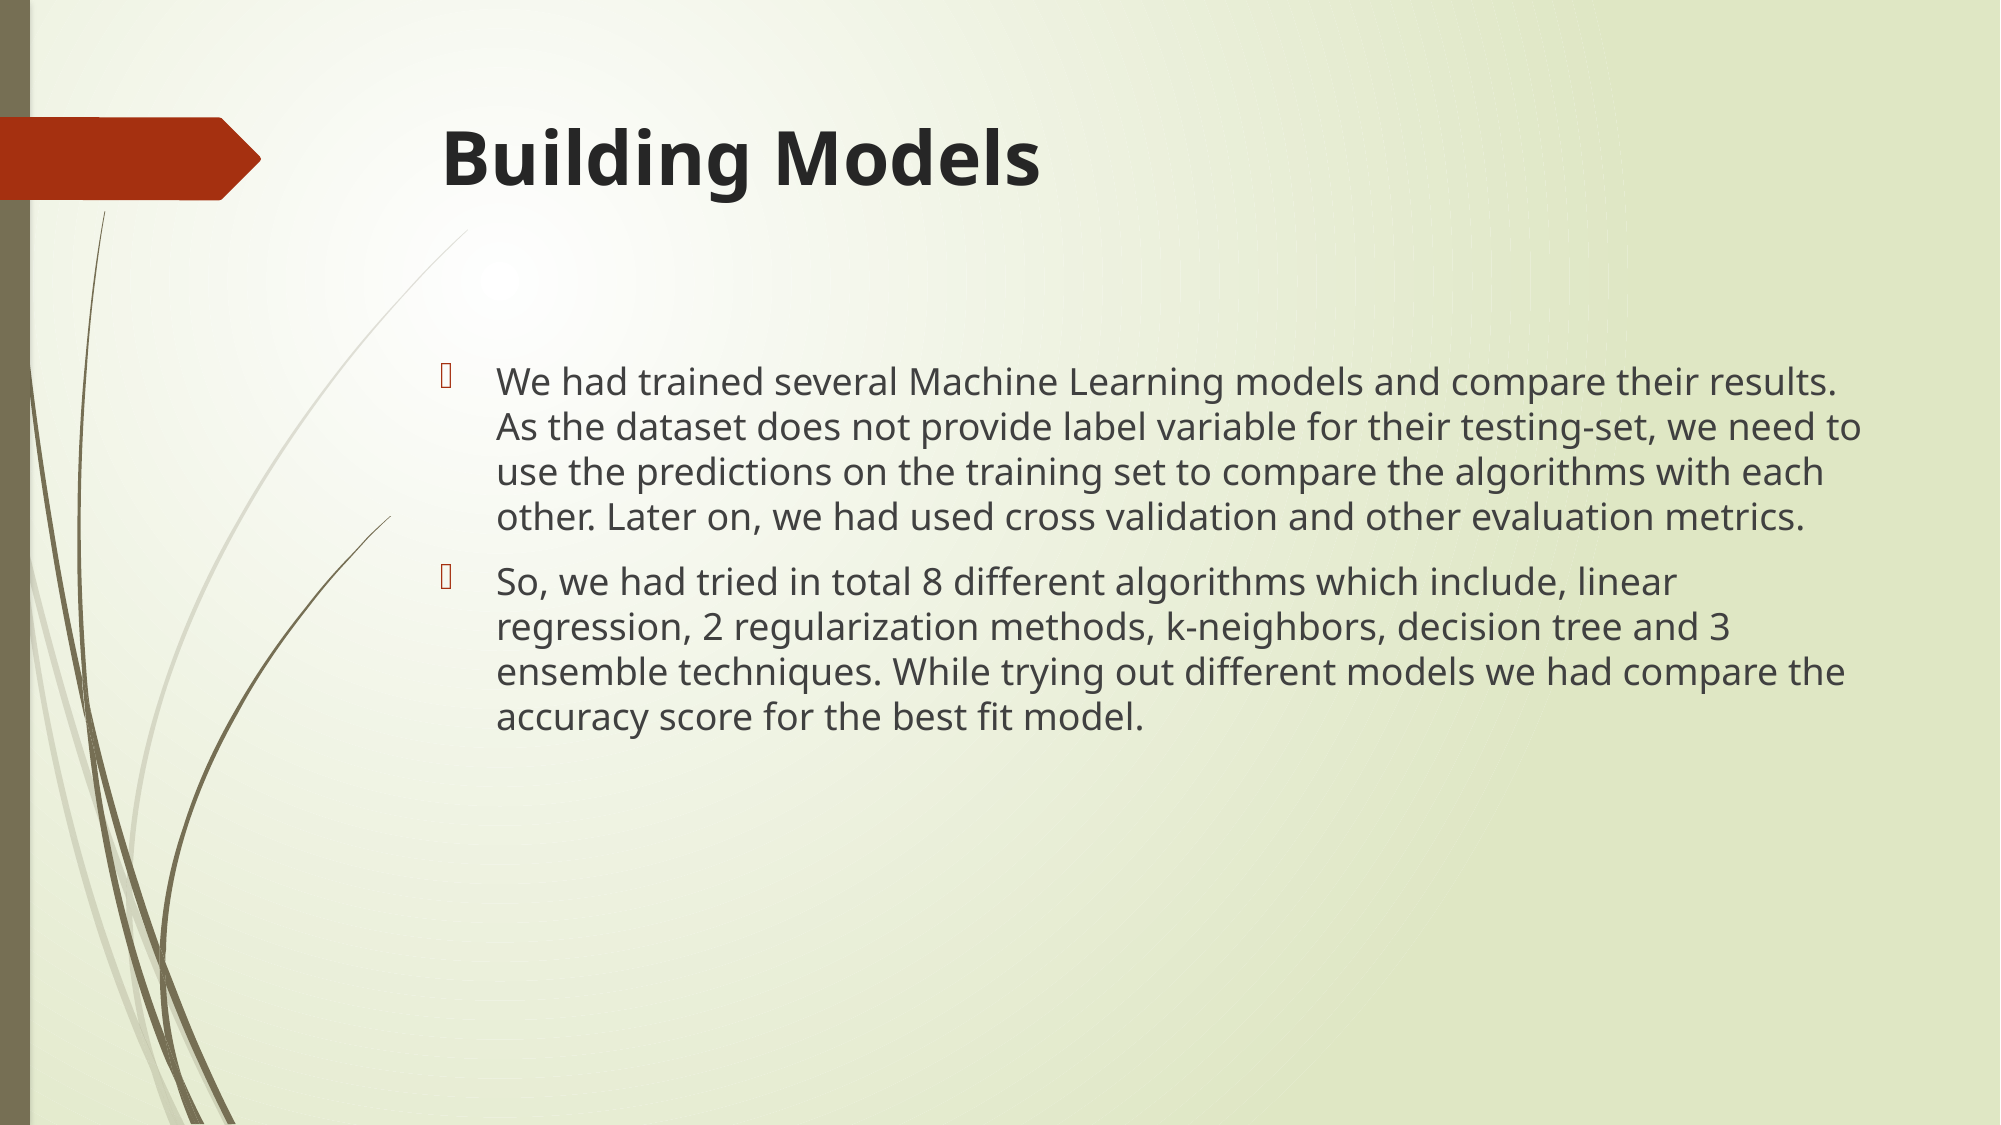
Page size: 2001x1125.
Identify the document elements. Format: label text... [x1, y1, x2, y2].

list We had trained several Machine Learning models and compare their results. As the dataset does not provide label variable for their testing-set, we need to use the predictions on the training set to compare the algorithms with each other. Later on, we had used cross validation and other evaluation metrics. So, we had tried in total 8 different algorithms which include, linear regression, 2 regularization methods, k-neighbors, decision tree and 3 ensemble techniques. While trying out different models we had compare the accuracy score for the best fit model. [424, 350, 1888, 970]
title Building Models [425, 102, 1888, 313]
